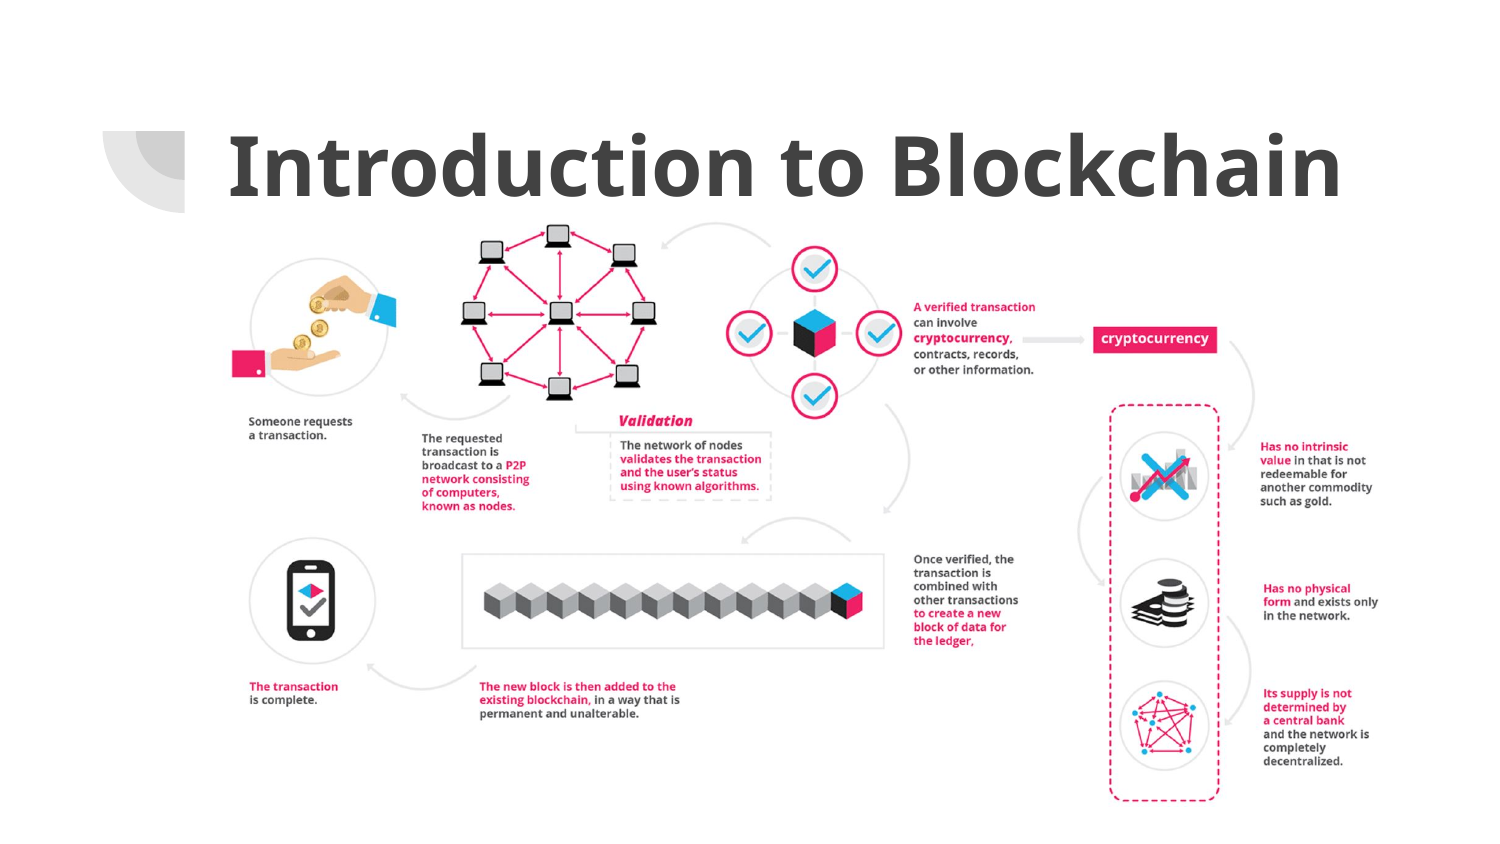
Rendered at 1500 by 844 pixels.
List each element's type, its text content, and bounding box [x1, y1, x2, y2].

picture [213, 208, 1386, 807]
title Introduction to Blockchain [213, 98, 1368, 208]
